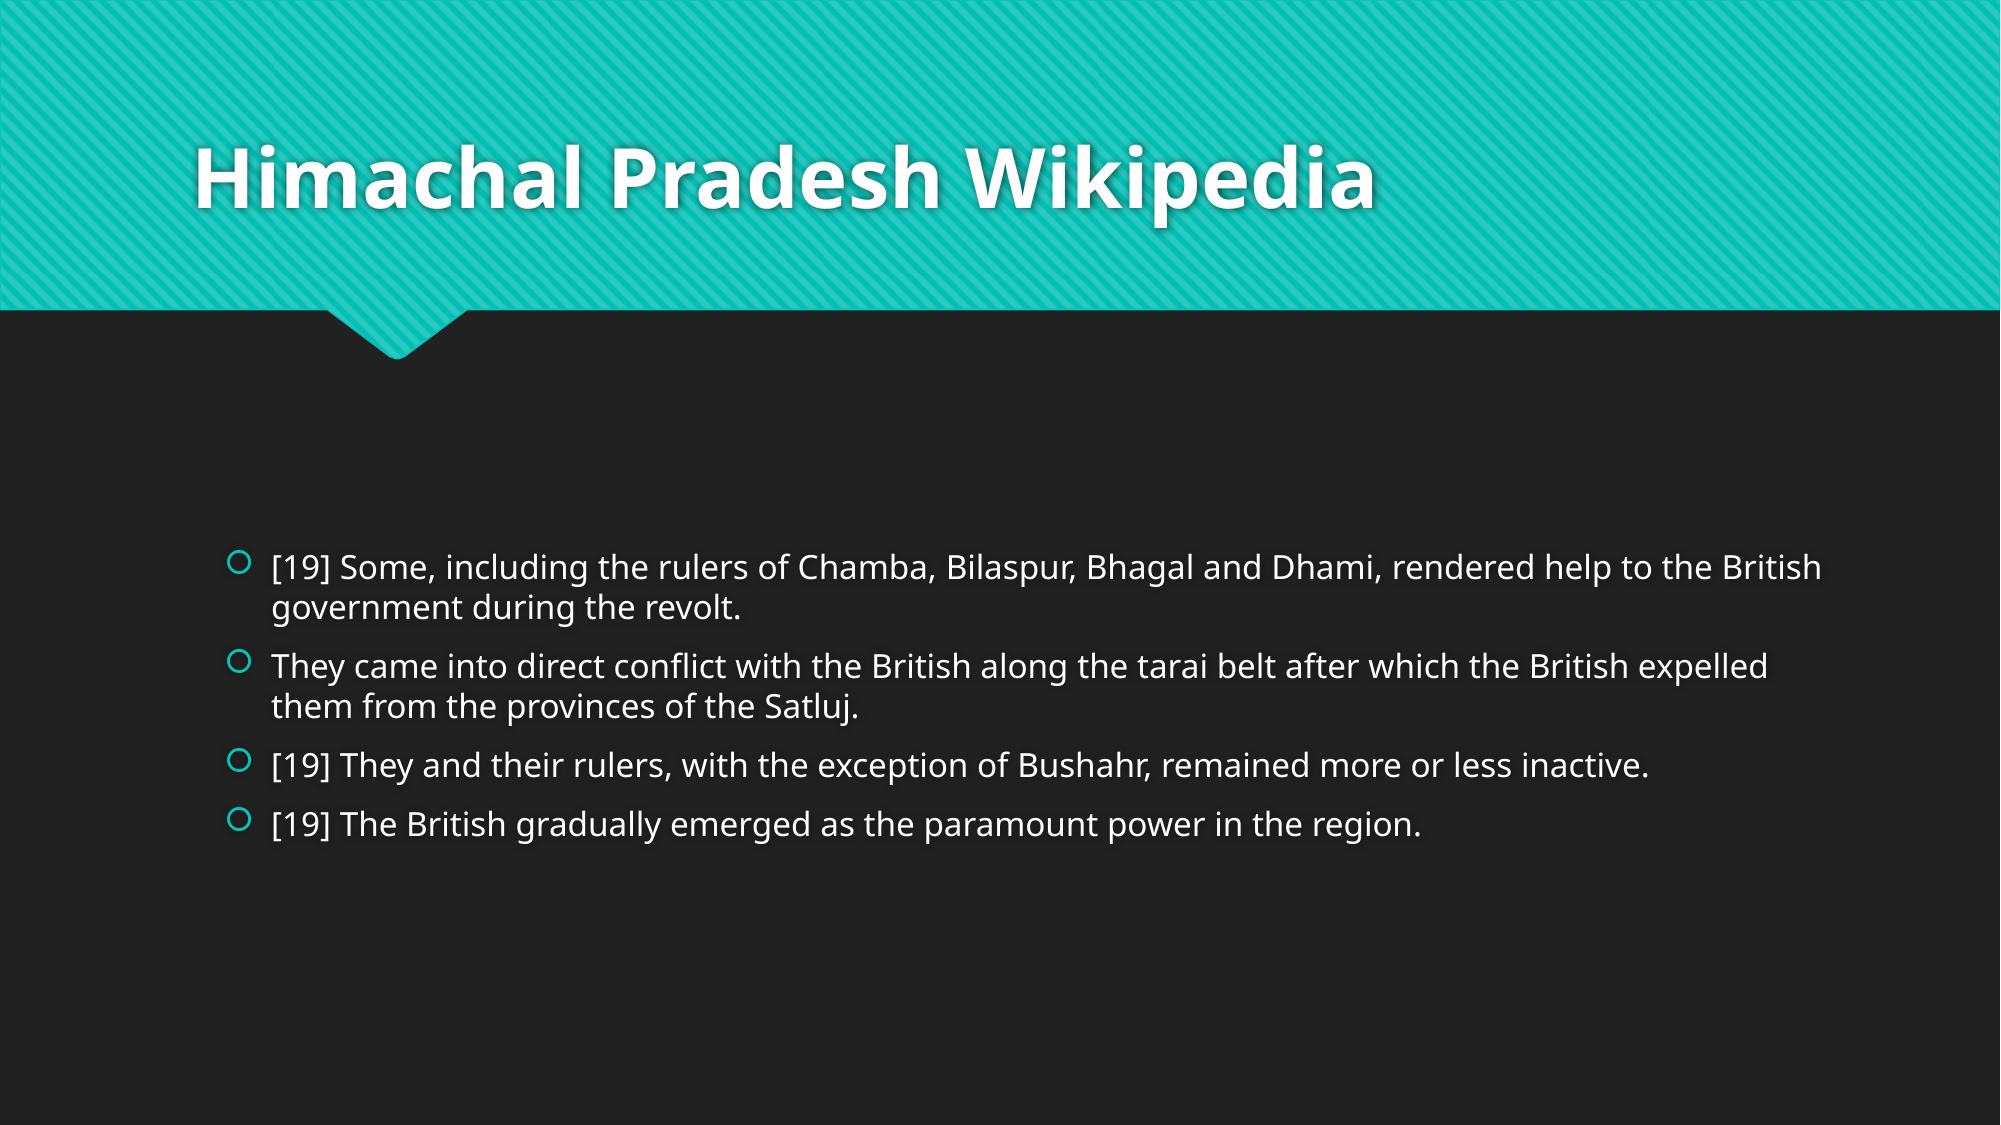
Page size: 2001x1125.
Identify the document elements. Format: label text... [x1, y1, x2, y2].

list [19] Some, including the rulers of Chamba, Bilaspur, Bhagal and Dhami, rendered help to the British government during the revolt. They came into direct conflict with the British along the tarai belt after which the British expelled them from the provinces of the Satluj. [19] They and their rulers, with the exception of Bushahr, remained more or less inactive. [19] The British gradually emerged as the paramount power in the region. [134, 364, 1866, 962]
title Himachal Pradesh Wikipedia [132, 73, 1868, 233]
